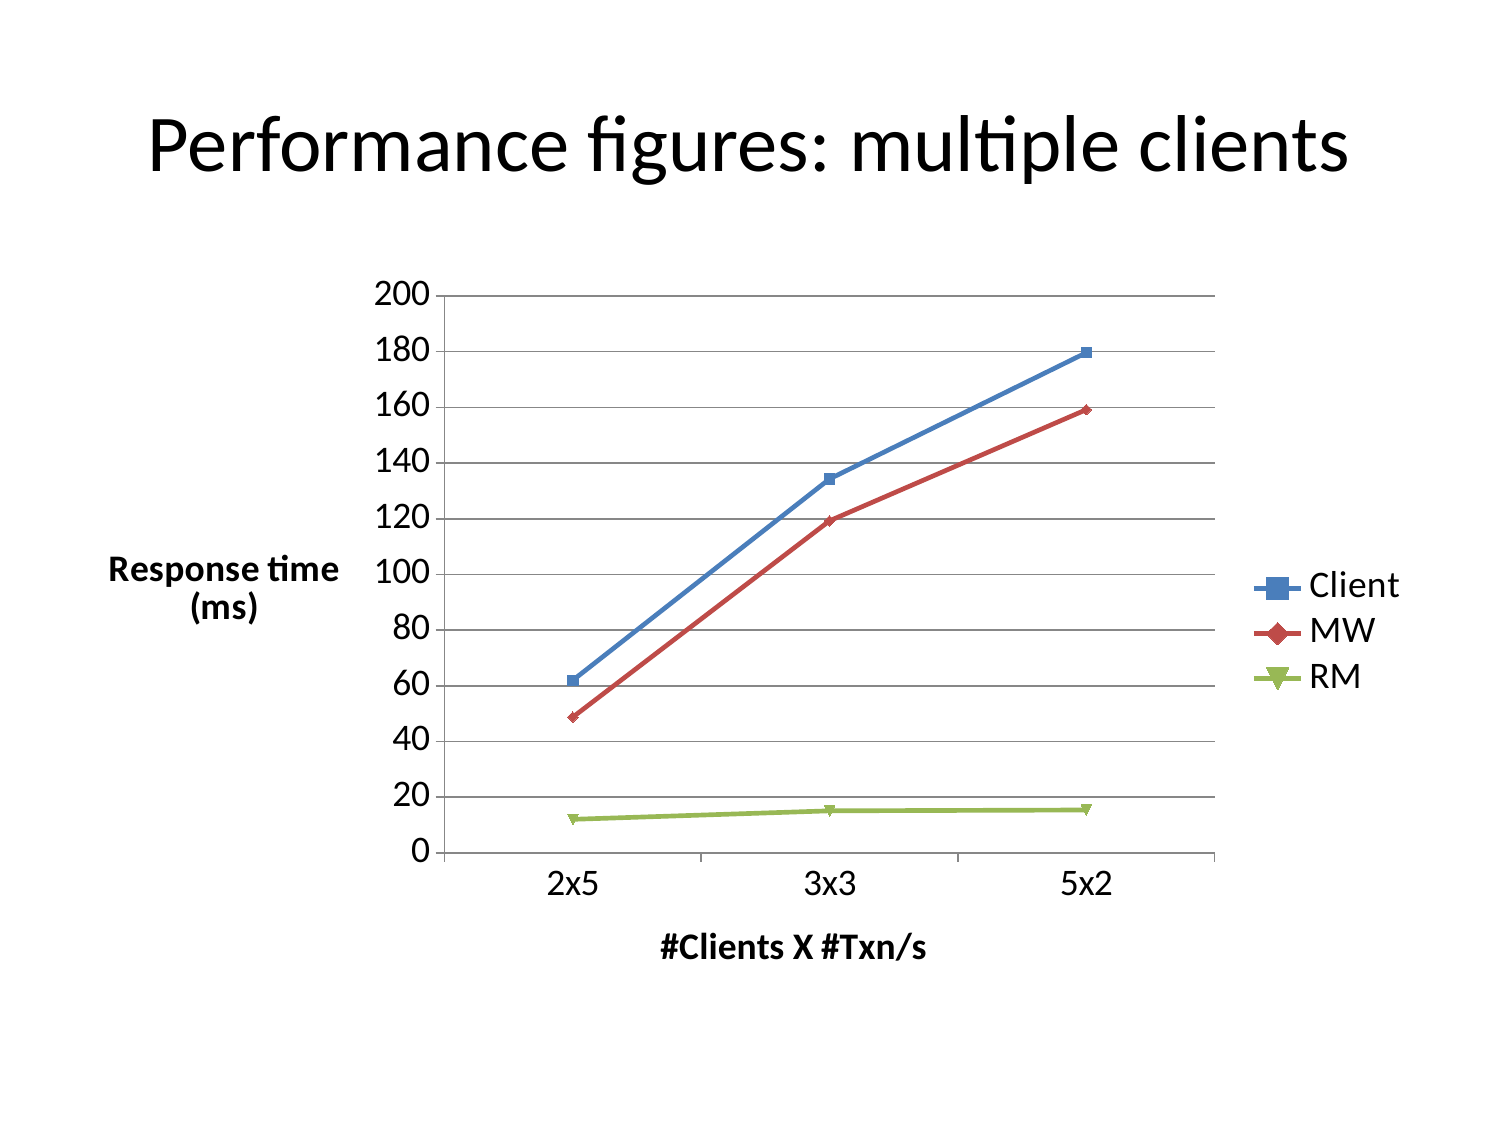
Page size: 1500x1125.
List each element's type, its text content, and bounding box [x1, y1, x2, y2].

chart [74, 262, 1426, 1006]
title Performance figures: multiple clients [75, 45, 1425, 233]
